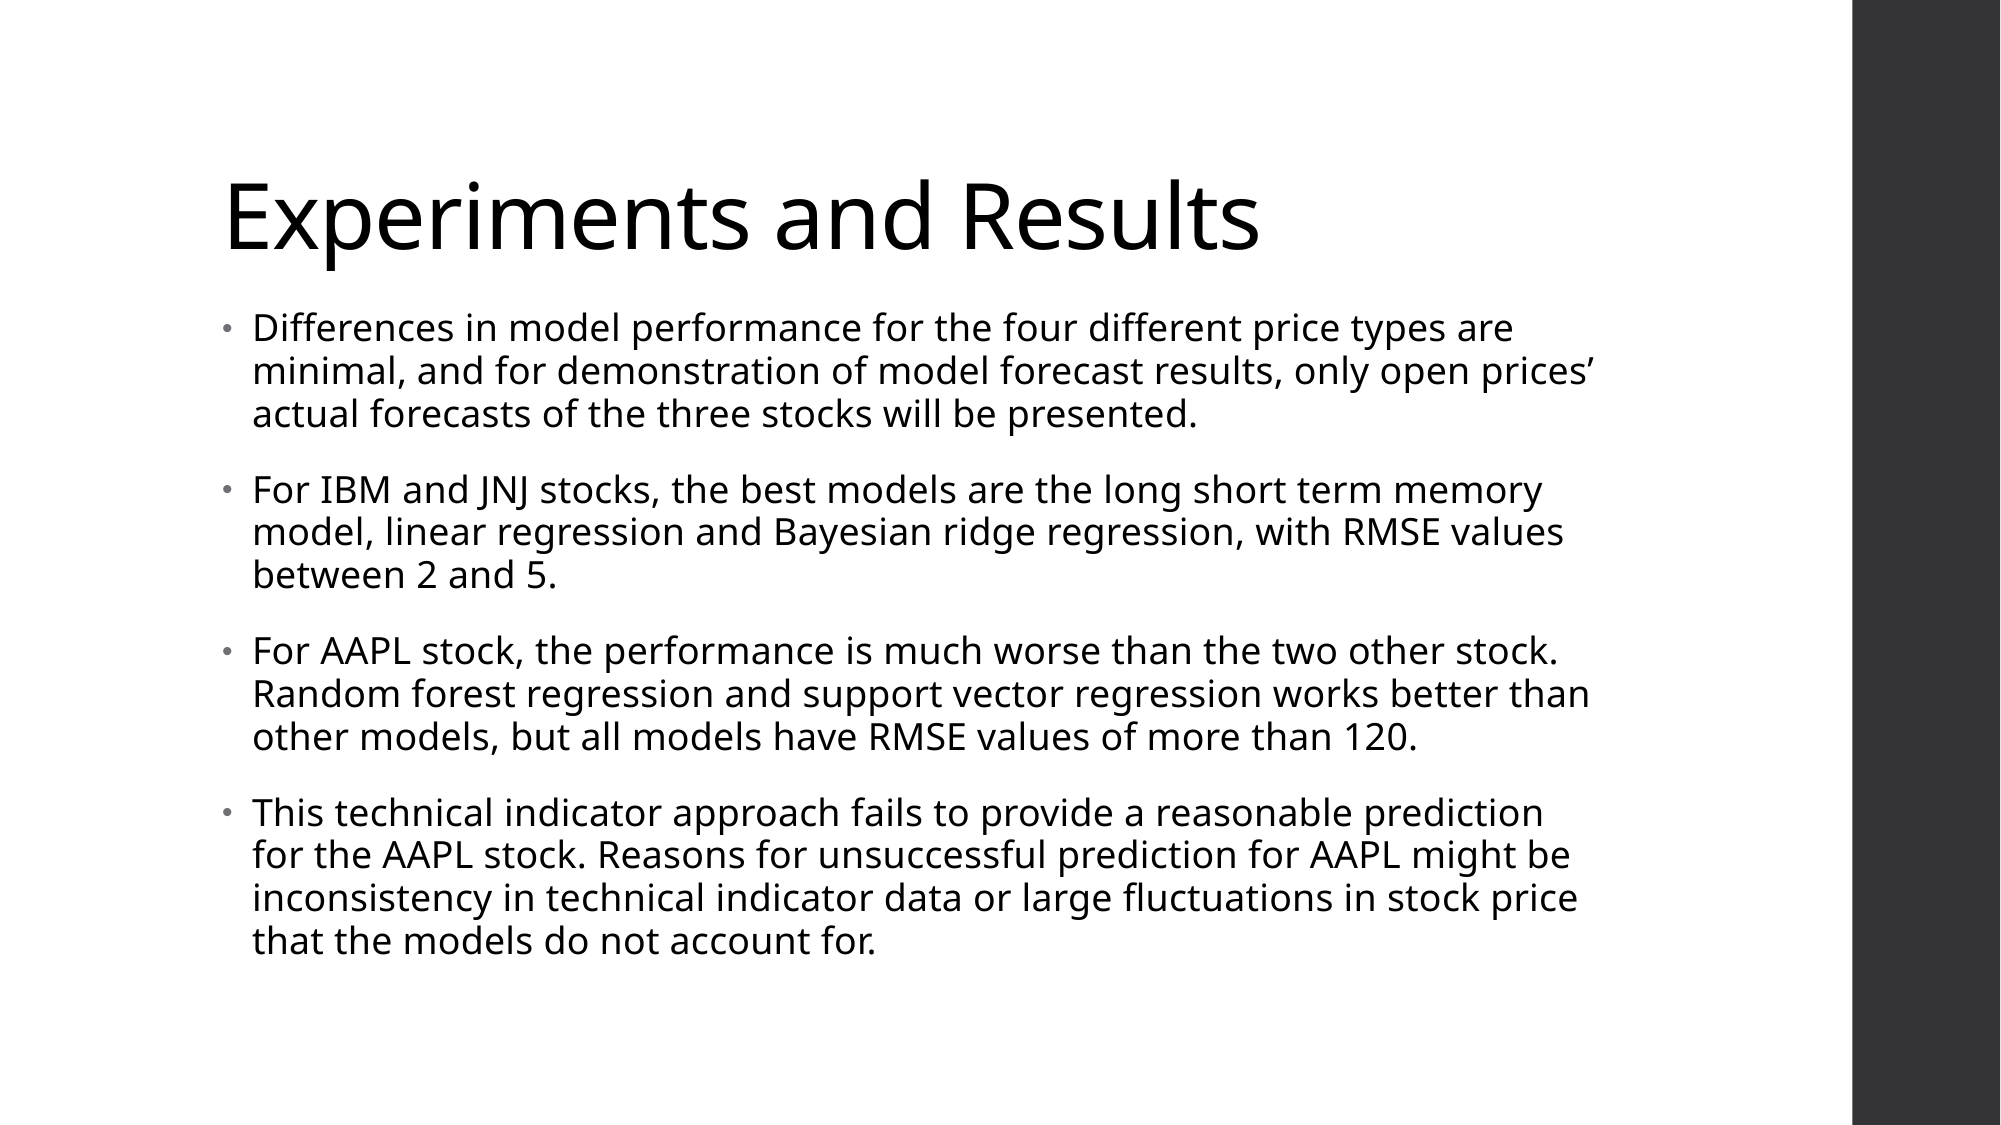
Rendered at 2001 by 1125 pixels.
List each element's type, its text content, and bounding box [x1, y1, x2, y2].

title Experiments and Results [206, 60, 1797, 278]
list Differences in model performance for the four different price types are minimal, and for demonstration of model forecast results, only open prices’ actual forecasts of the three stocks will be presented. For IBM and JNJ stocks, the best models are the long short term memory model, linear regression and Bayesian ridge regression, with RMSE values between 2 and 5. For AAPL stock, the performance is much worse than the two other stock. Random forest regression and support vector regression works better than other models, but all models have RMSE values of more than 120. This technical indicator approach fails to provide a reasonable prediction for the AAPL stock. Reasons for unsuccessful prediction for AAPL might be inconsistency in technical indicator data or large fluctuations in stock price that the models do not account for. [206, 299, 1617, 1014]
